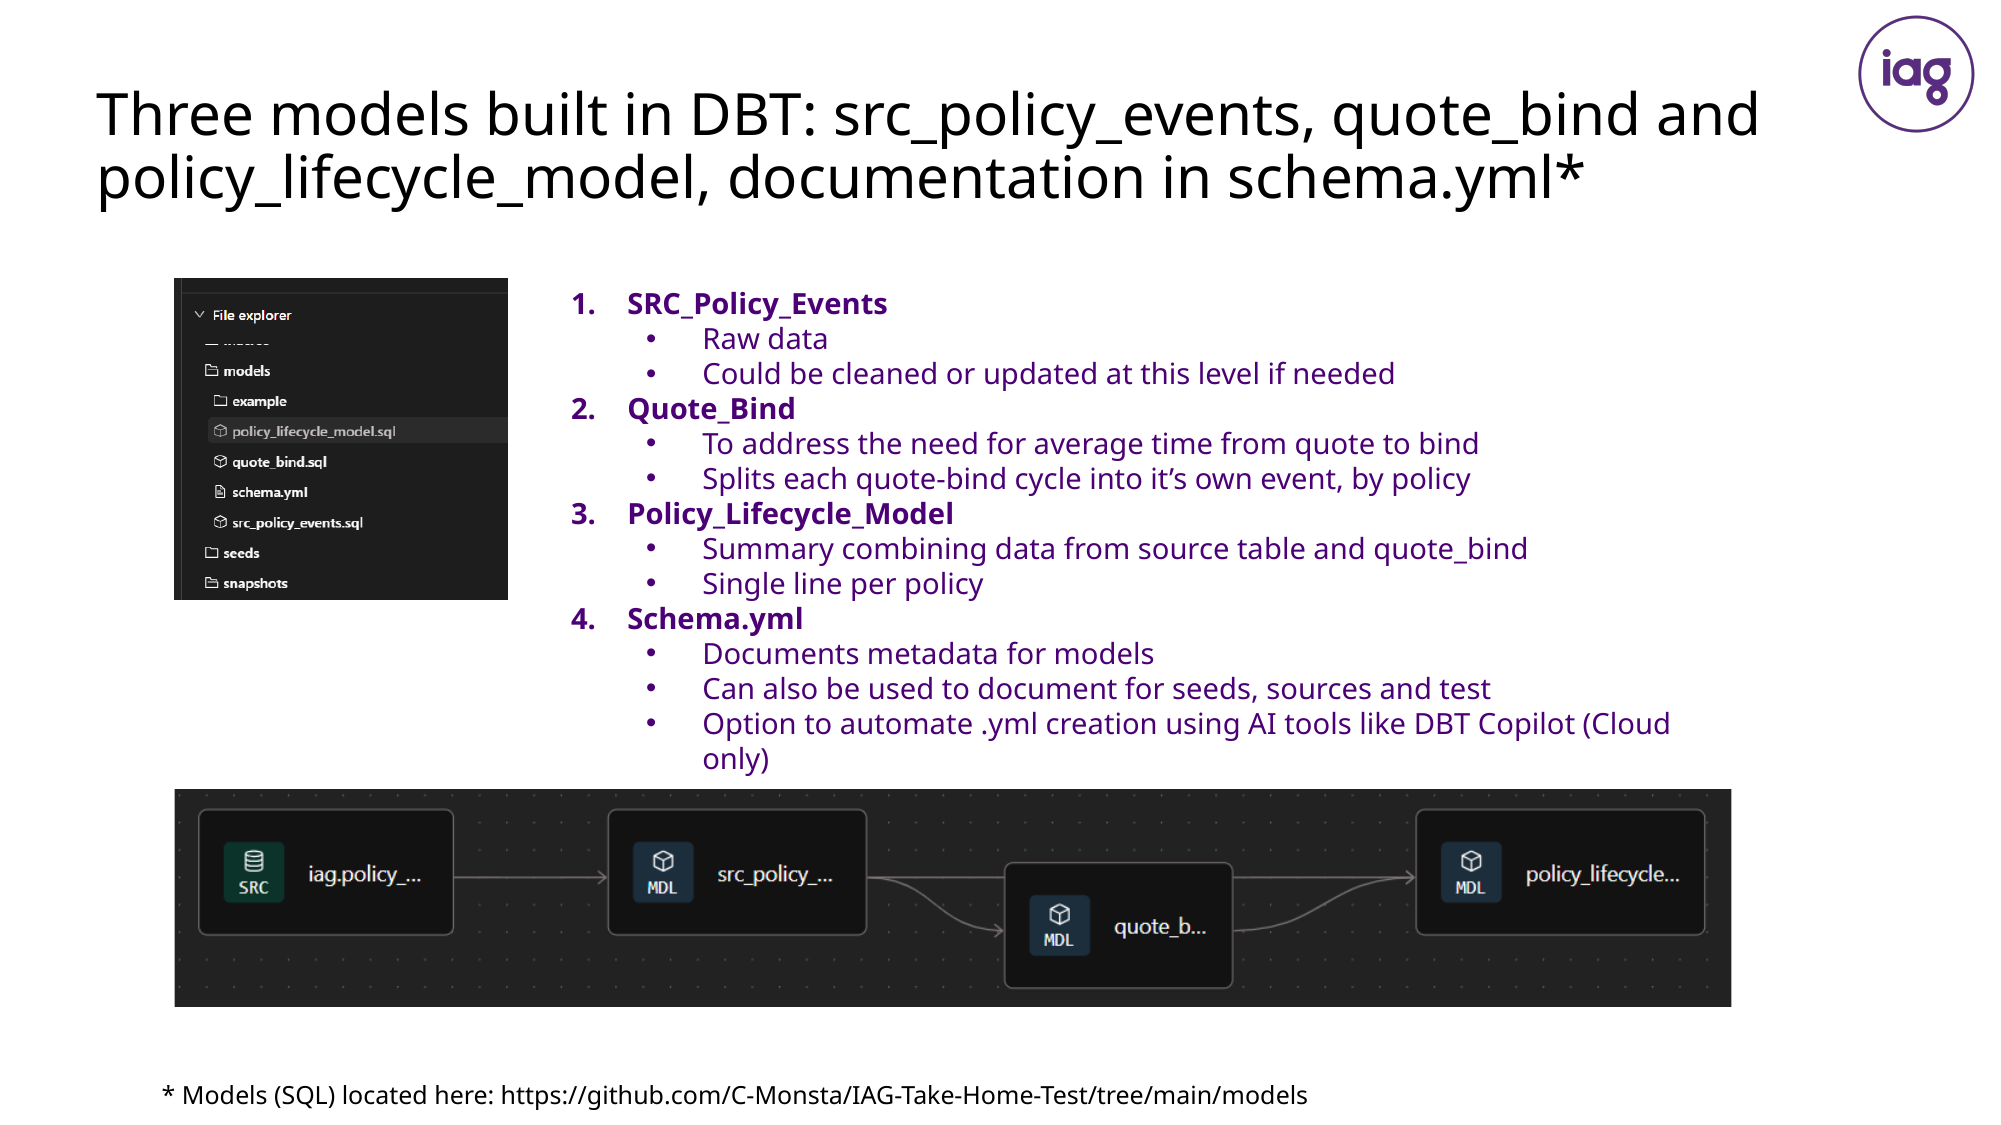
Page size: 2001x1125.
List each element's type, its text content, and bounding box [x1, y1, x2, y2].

title Three models built in DBT: src_policy_events, quote_bind and policy_lifecycle_model, documentation in schema.yml* [81, 52, 1807, 244]
picture [174, 277, 509, 601]
text_box * Models (SQL) located here: https://github.com/C-Monsta/IAG-Take-Home-Test/tree/main/models [146, 1072, 1567, 1118]
picture [174, 789, 1732, 1008]
text_box SRC_Policy_Events Raw data Could be cleaned or updated at this level if needed Quote_Bind To address the need for average time from quote to bind Splits each quote-bind cycle into it’s own event, by policy Policy_Lifecycle_Model Summary combining data from source table and quote_bind Single line per policy Schema.yml Documents metadata for models Can also be used to document for seeds, sources and test Option to automate .yml creation using AI tools like DBT Copilot (Cloud only) [556, 278, 1689, 783]
picture [1835, 0, 2000, 159]
